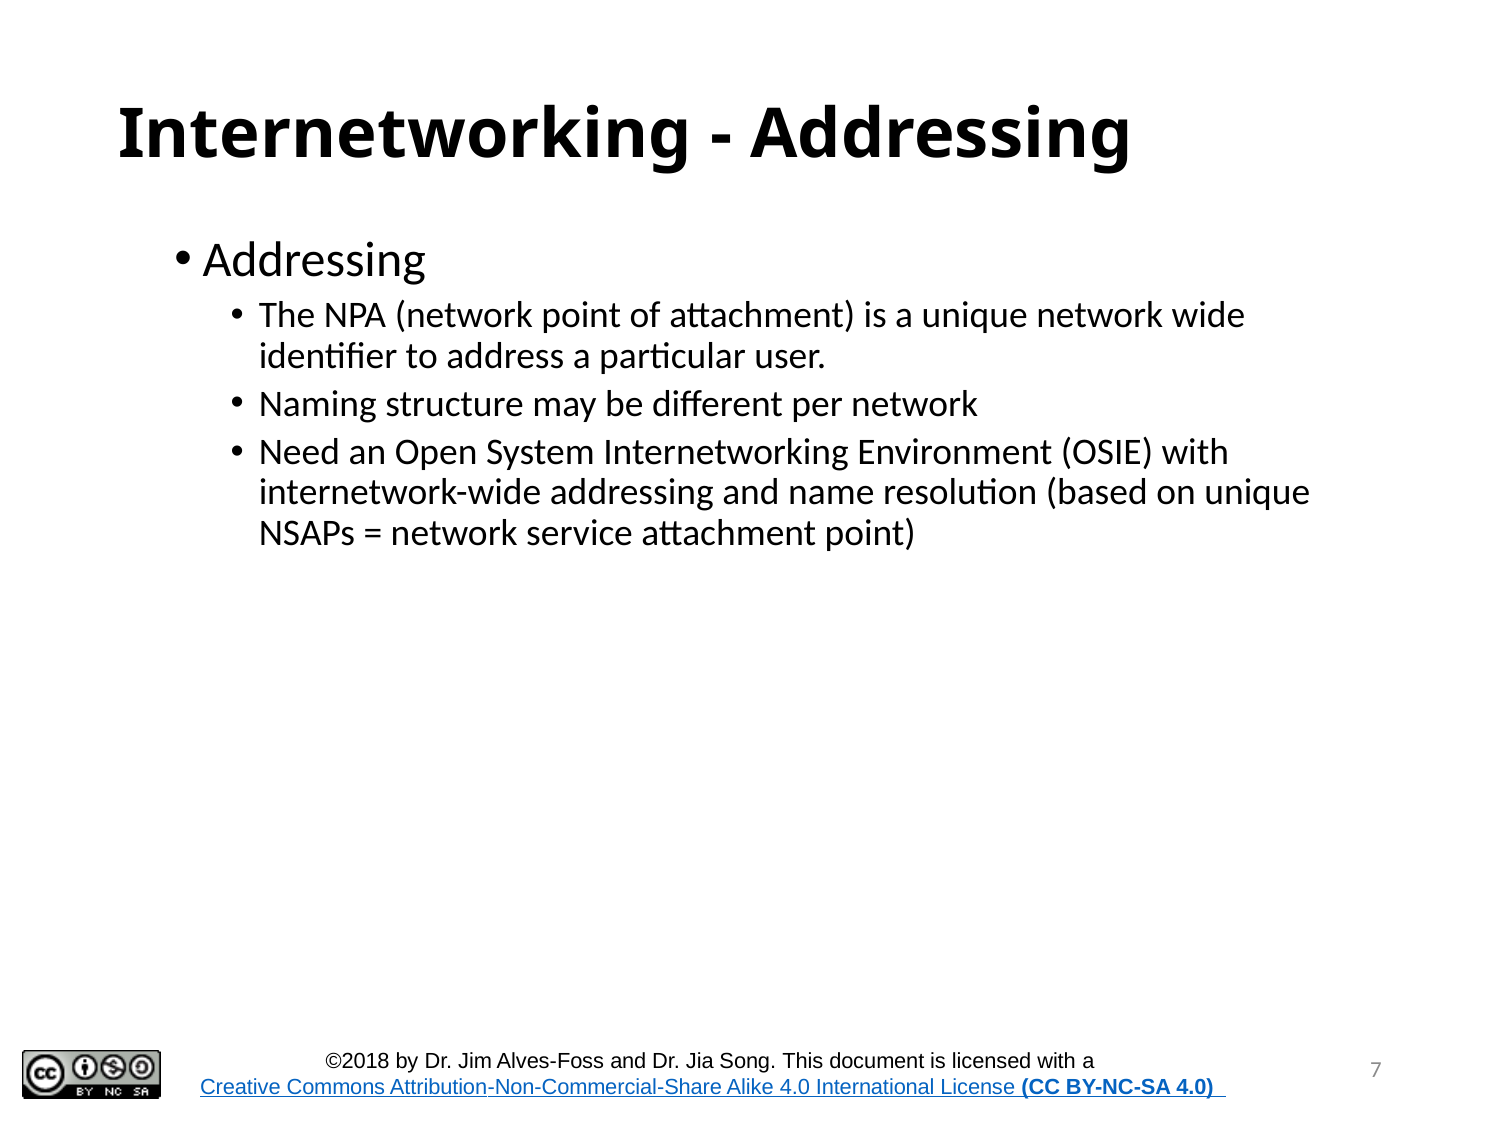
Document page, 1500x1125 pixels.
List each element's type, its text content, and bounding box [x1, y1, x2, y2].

title Internetworking - Addressing [102, 59, 1398, 211]
slide_number 7 [1315, 1038, 1397, 1099]
picture [22, 1050, 161, 1099]
list Addressing The NPA (network point of attachment) is a unique network wide identifier to address a particular user. Naming structure may be different per network Need an Open System Internetworking Environment (OSIE) with internetwork-wide addressing and name resolution (based on unique NSAPs = network service attachment point) [102, 225, 1398, 1014]
